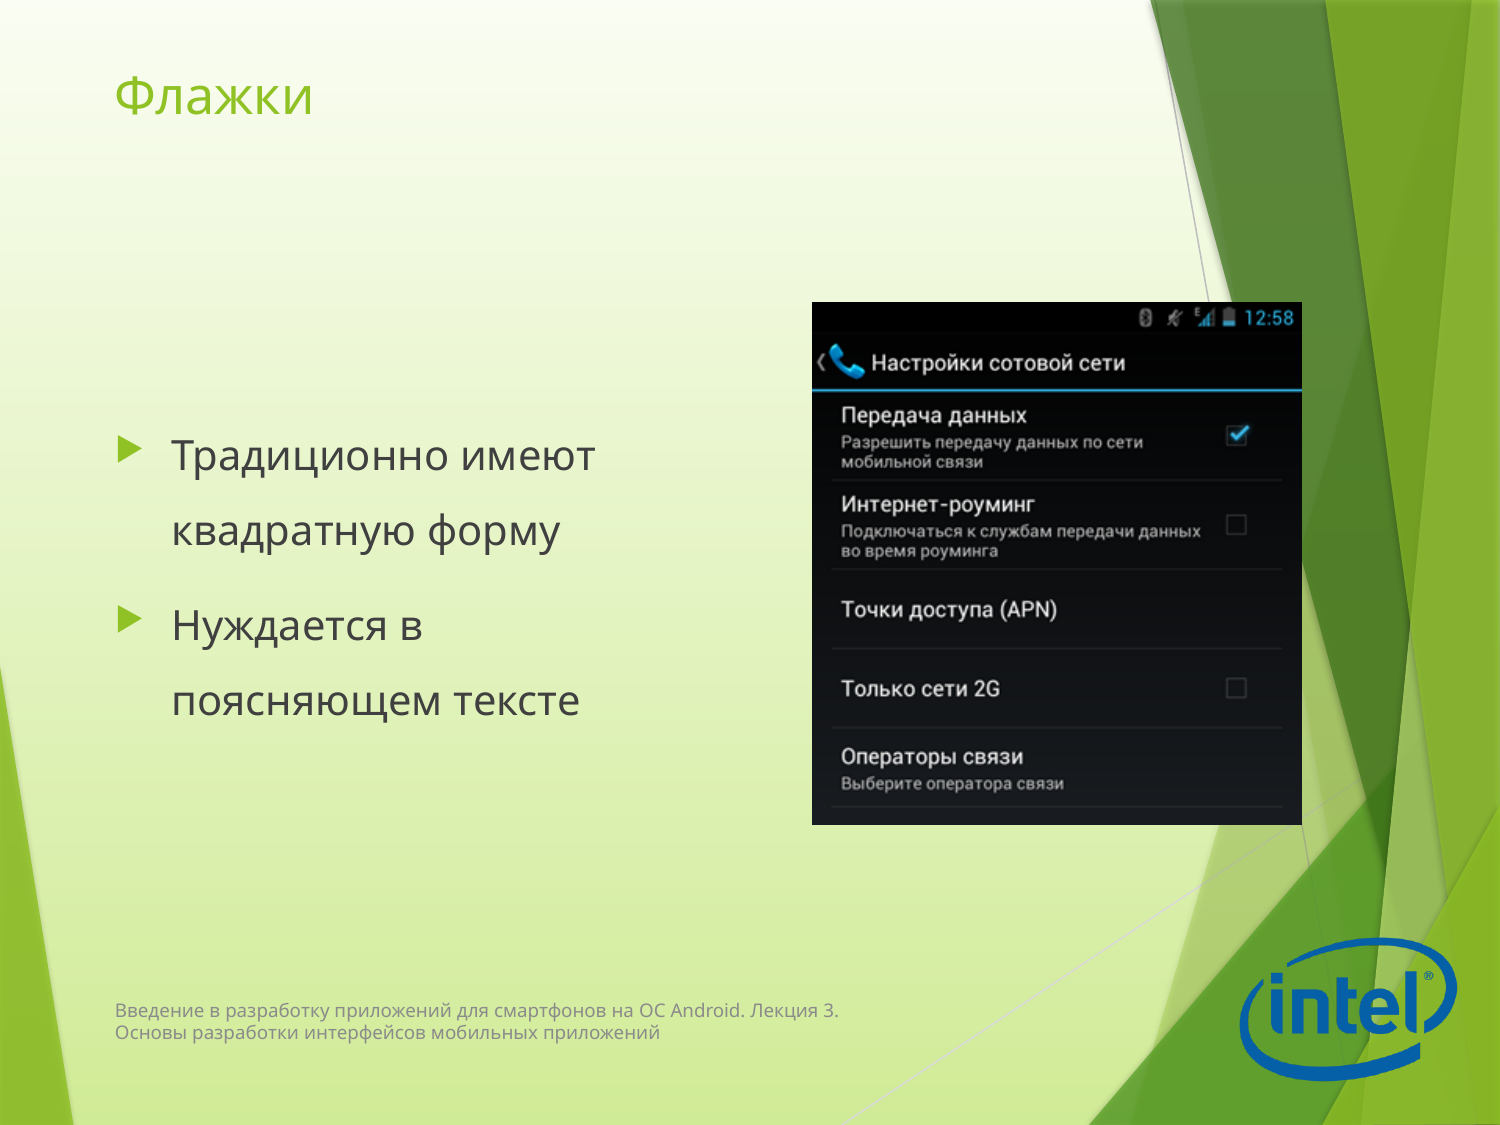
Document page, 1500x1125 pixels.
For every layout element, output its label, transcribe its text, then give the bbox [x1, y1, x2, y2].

picture [812, 302, 1303, 826]
picture [1195, 893, 1500, 1125]
footer Введение в разработку приложений для смартфонов на ОС Android. Лекция 3. Основы разработки интерфейсов мобильных приложений [99, 991, 859, 1051]
title Флажки [99, 54, 1142, 211]
list Традиционно имеют квадратную форму Нуждается в поясняющем тексте [99, 246, 668, 882]
